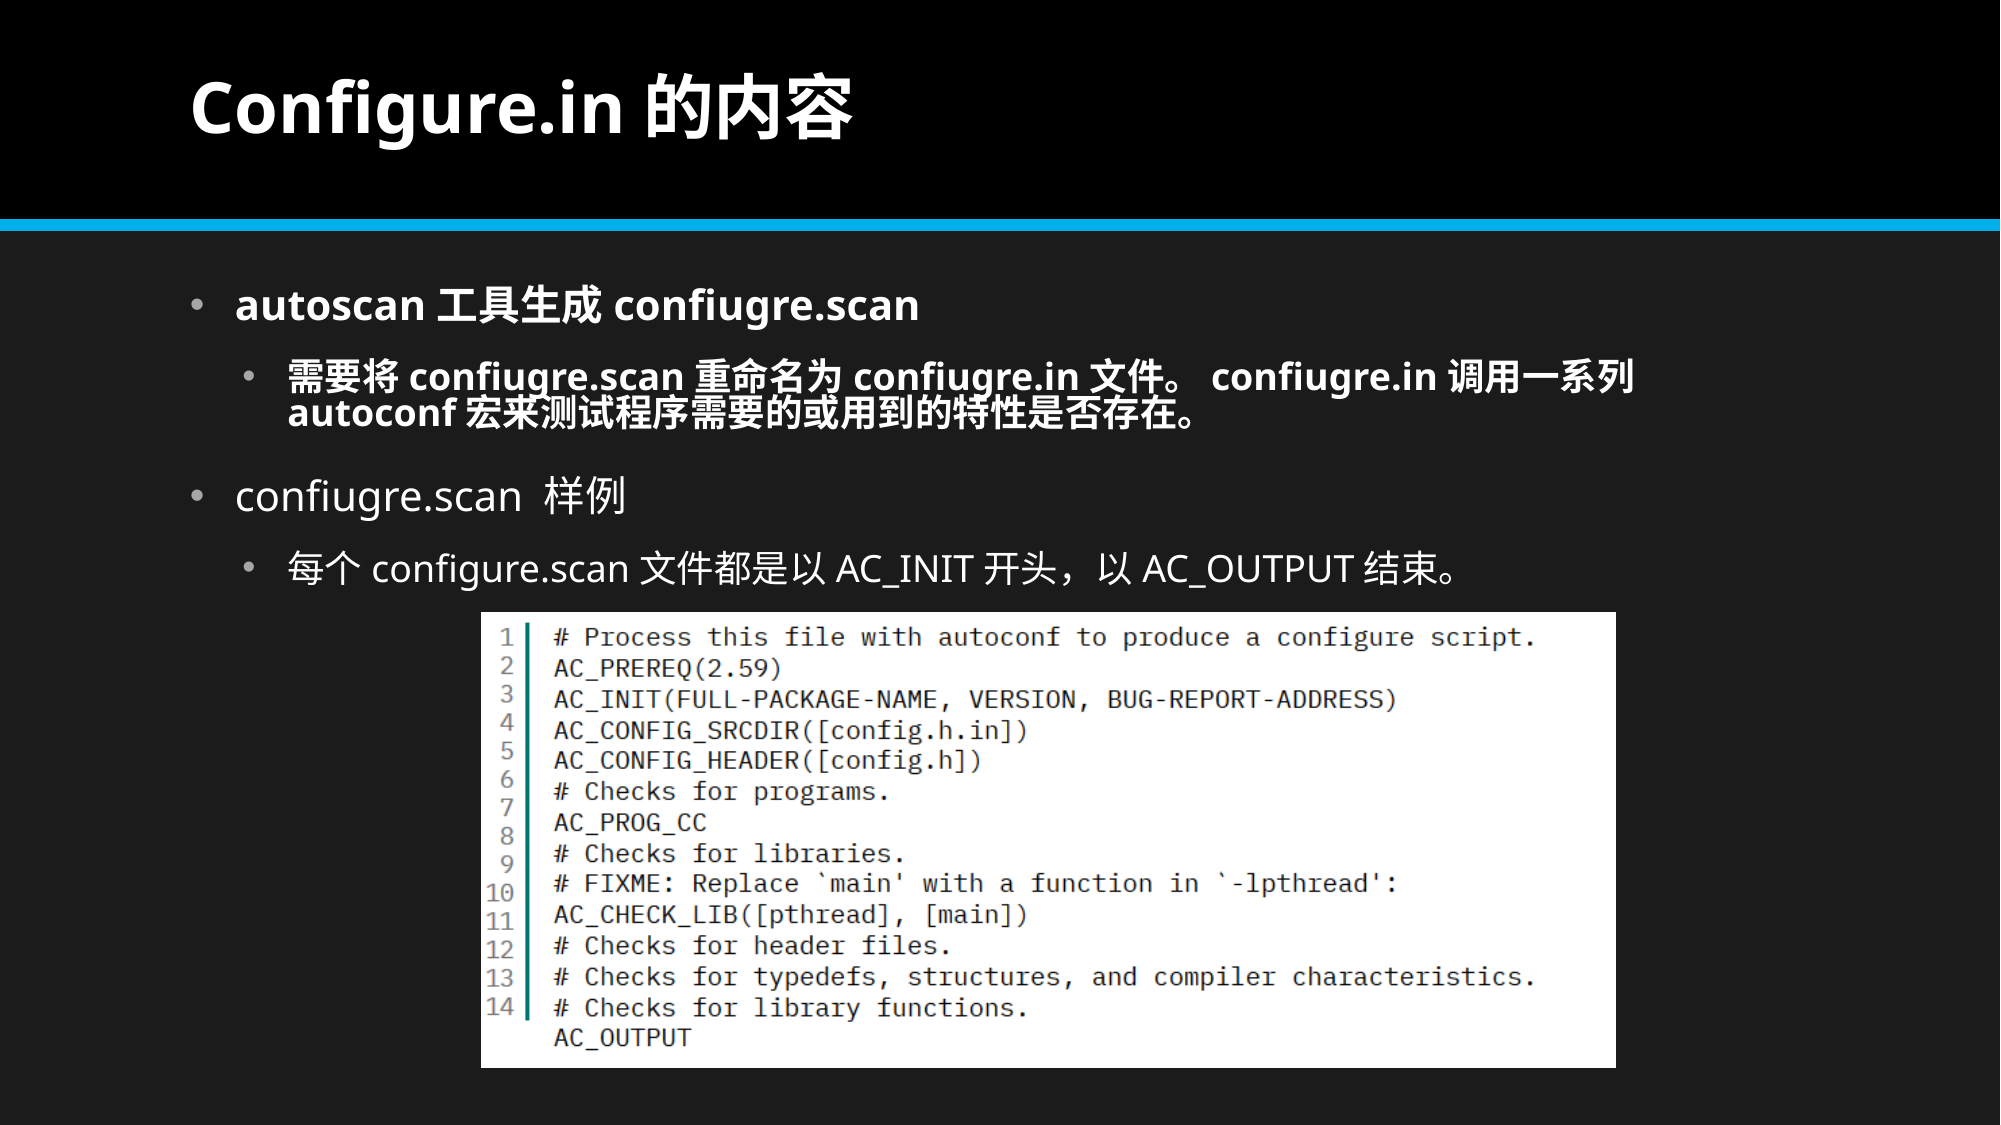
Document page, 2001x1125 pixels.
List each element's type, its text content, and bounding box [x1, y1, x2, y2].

list autoscan工具生成confiugre.scan 需要将confiugre.scan重命名为confiugre.in文件。confiugre.in调用一系列autoconf宏来测试程序需要的或用到的特性是否存在。 confiugre.scan 样例 每个configure.scan文件都是以AC_INIT开头，以AC_OUTPUT结束。 [174, 281, 1825, 1013]
title Configure.in的内容 [174, 20, 1825, 201]
picture [481, 612, 1616, 1068]
